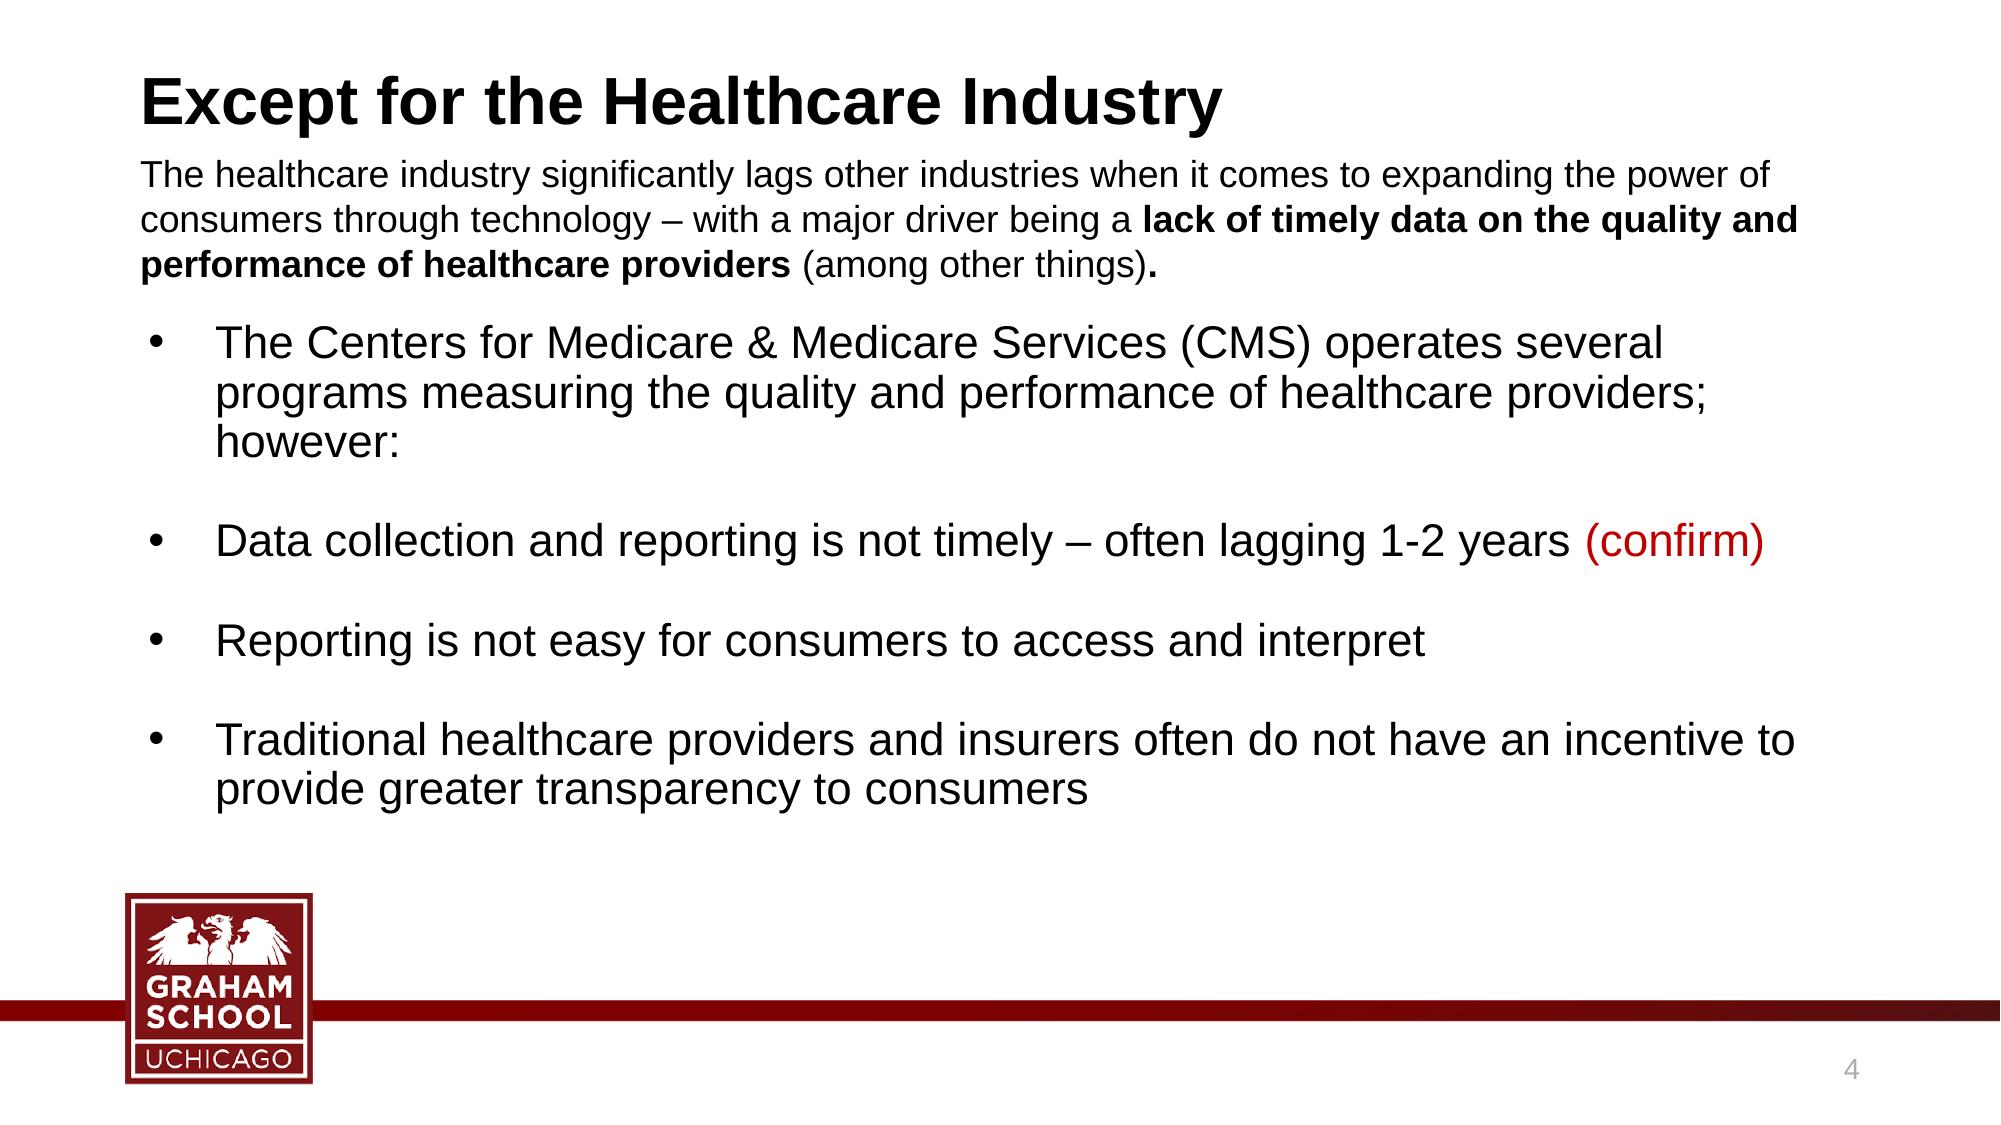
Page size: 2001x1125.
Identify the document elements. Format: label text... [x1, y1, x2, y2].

picture [0, 0, 2000, 1125]
text_box The healthcare industry significantly lags other industries when it comes to expanding the power of consumers through technology – with a major driver being a lack of timely data on the quality and performance of healthcare providers (among other things). [124, 142, 1921, 314]
title Except for the Healthcare Industry [125, 59, 1875, 142]
slide_number 3 [1412, 1042, 1875, 1103]
list The Centers for Medicare & Medicare Services (CMS) operates several programs measuring the quality and performance of healthcare providers; however: Data collection and reporting is not timely – often lagging 1-2 years (confirm) Reporting is not easy for consumers to access and interpret Traditional healthcare providers and insurers often do not have an incentive to provide greater transparency to consumers [125, 311, 1875, 843]
